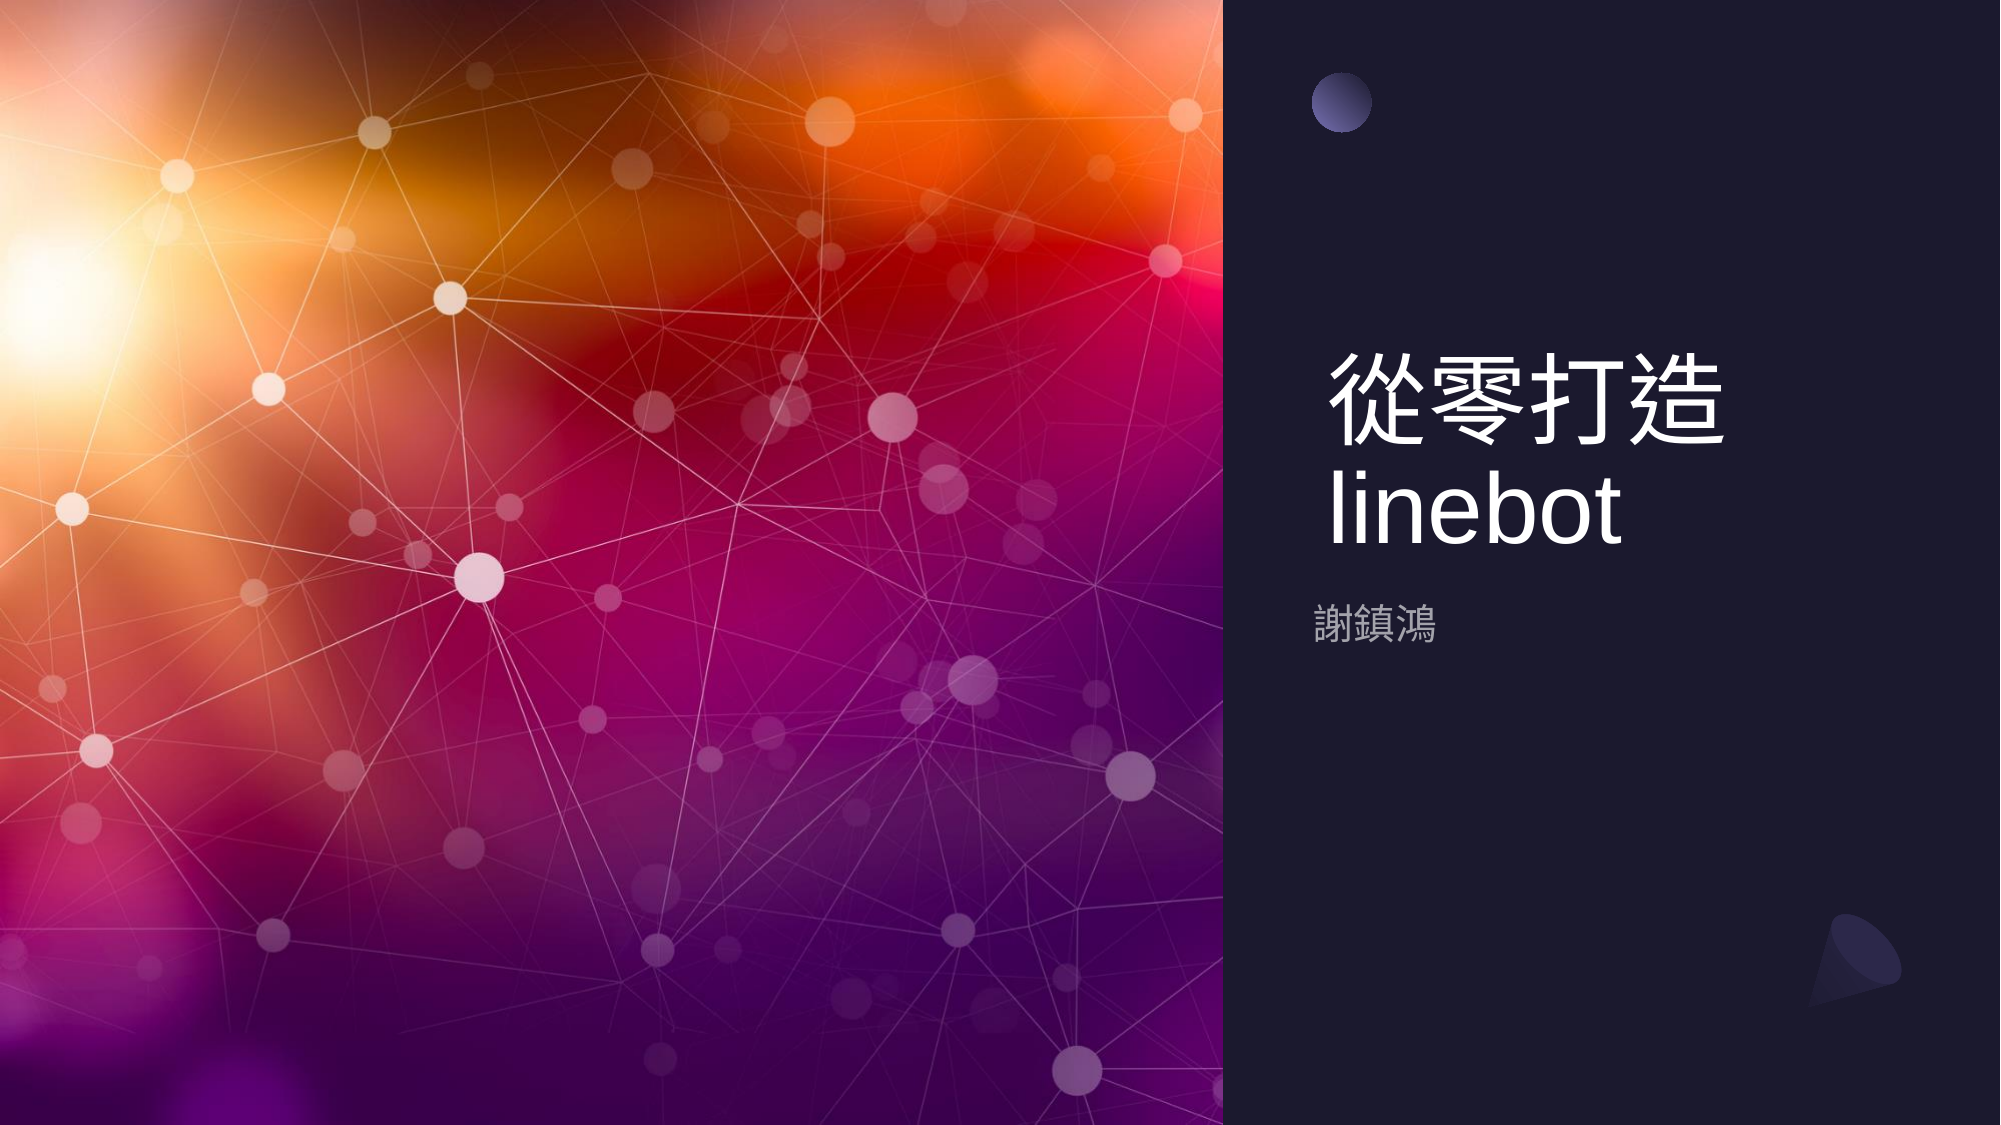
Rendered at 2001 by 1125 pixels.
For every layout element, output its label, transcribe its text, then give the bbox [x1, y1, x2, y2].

title 從零打造linebot [1327, 172, 1898, 564]
picture [0, 0, 1223, 1125]
list 謝鎮鴻 [1312, 585, 1898, 870]
